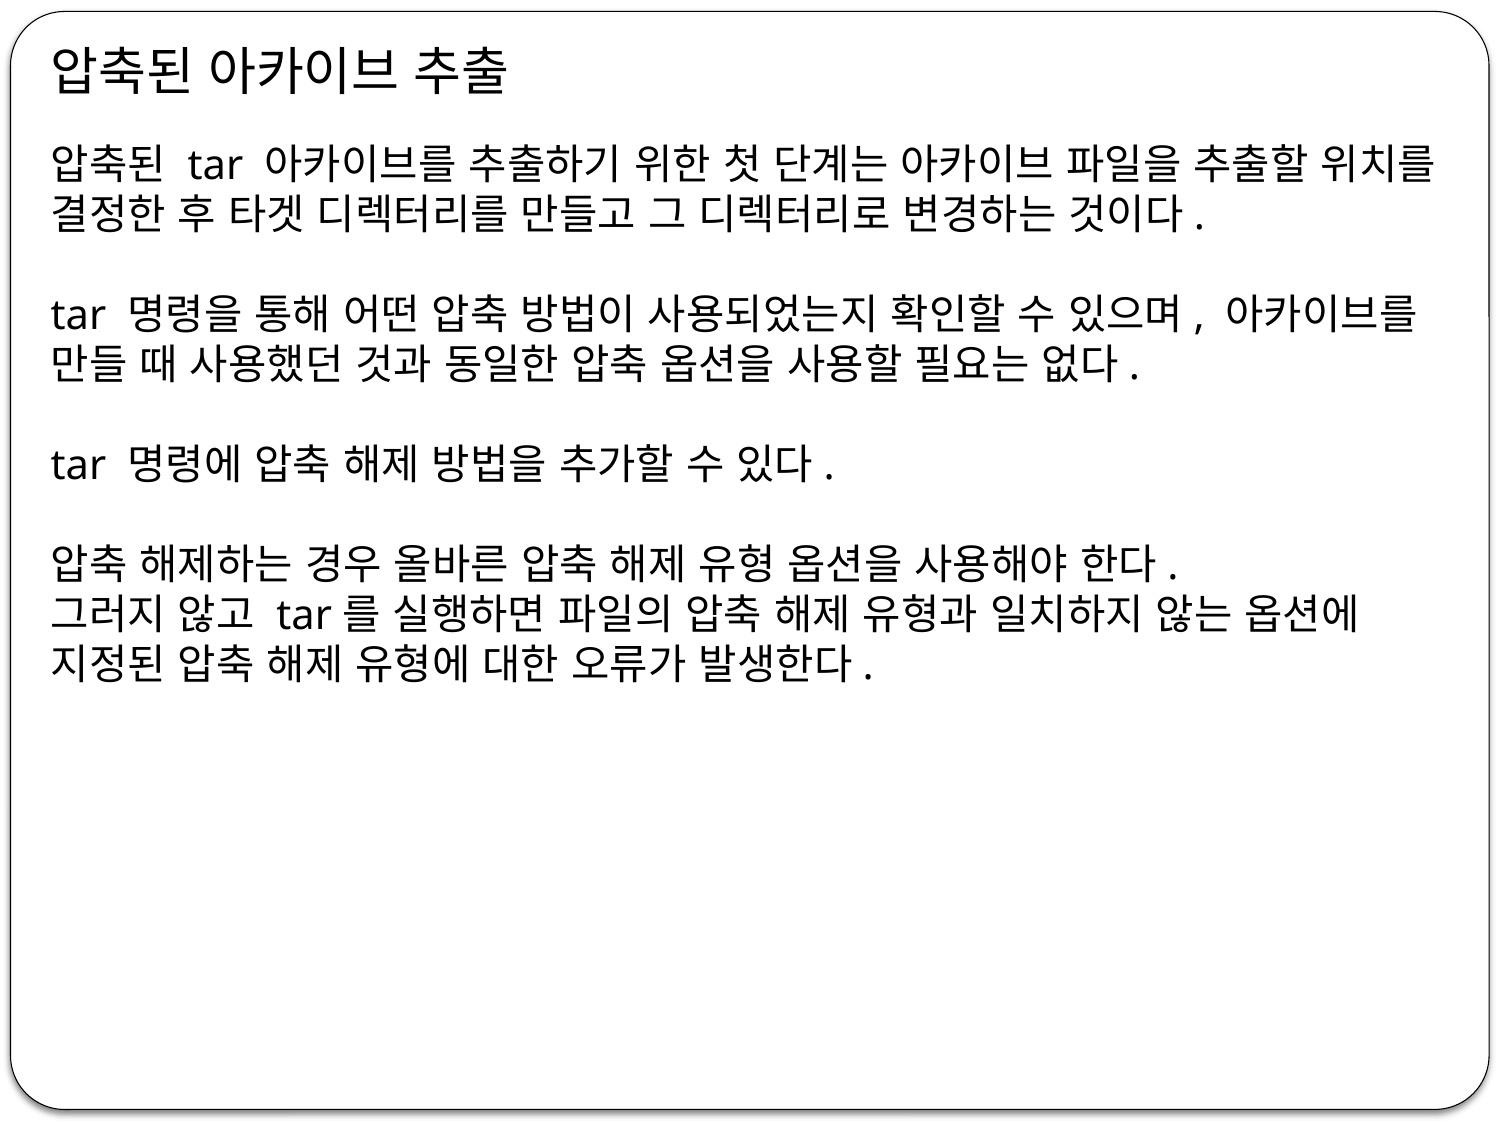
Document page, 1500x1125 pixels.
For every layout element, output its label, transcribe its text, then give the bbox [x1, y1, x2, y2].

list 압축된 아카이브 추출 압축된 tar 아카이브를 추출하기 위한 첫 단계는 아카이브 파일을 추출할 위치를 결정한 후 타겟 디렉터리를 만들고 그 디렉터리로 변경하는 것이다. tar 명령을 통해 어떤 압축 방법이 사용되었는지 확인할 수 있으며, 아카이브를 만들 때 사용했던 것과 동일한 압축 옵션을 사용할 필요는 없다. tar 명령에 압축 해제 방법을 추가할 수 있다. 압축 해제하는 경우 올바른 압축 해제 유형 옵션을 사용해야 한다. 그러지 않고 tar를 실행하면 파일의 압축 해제 유형과 일치하지 않는 옵션에 지정된 압축 해제 유형에 대한 오류가 발생한다. [35, 30, 1471, 1071]
